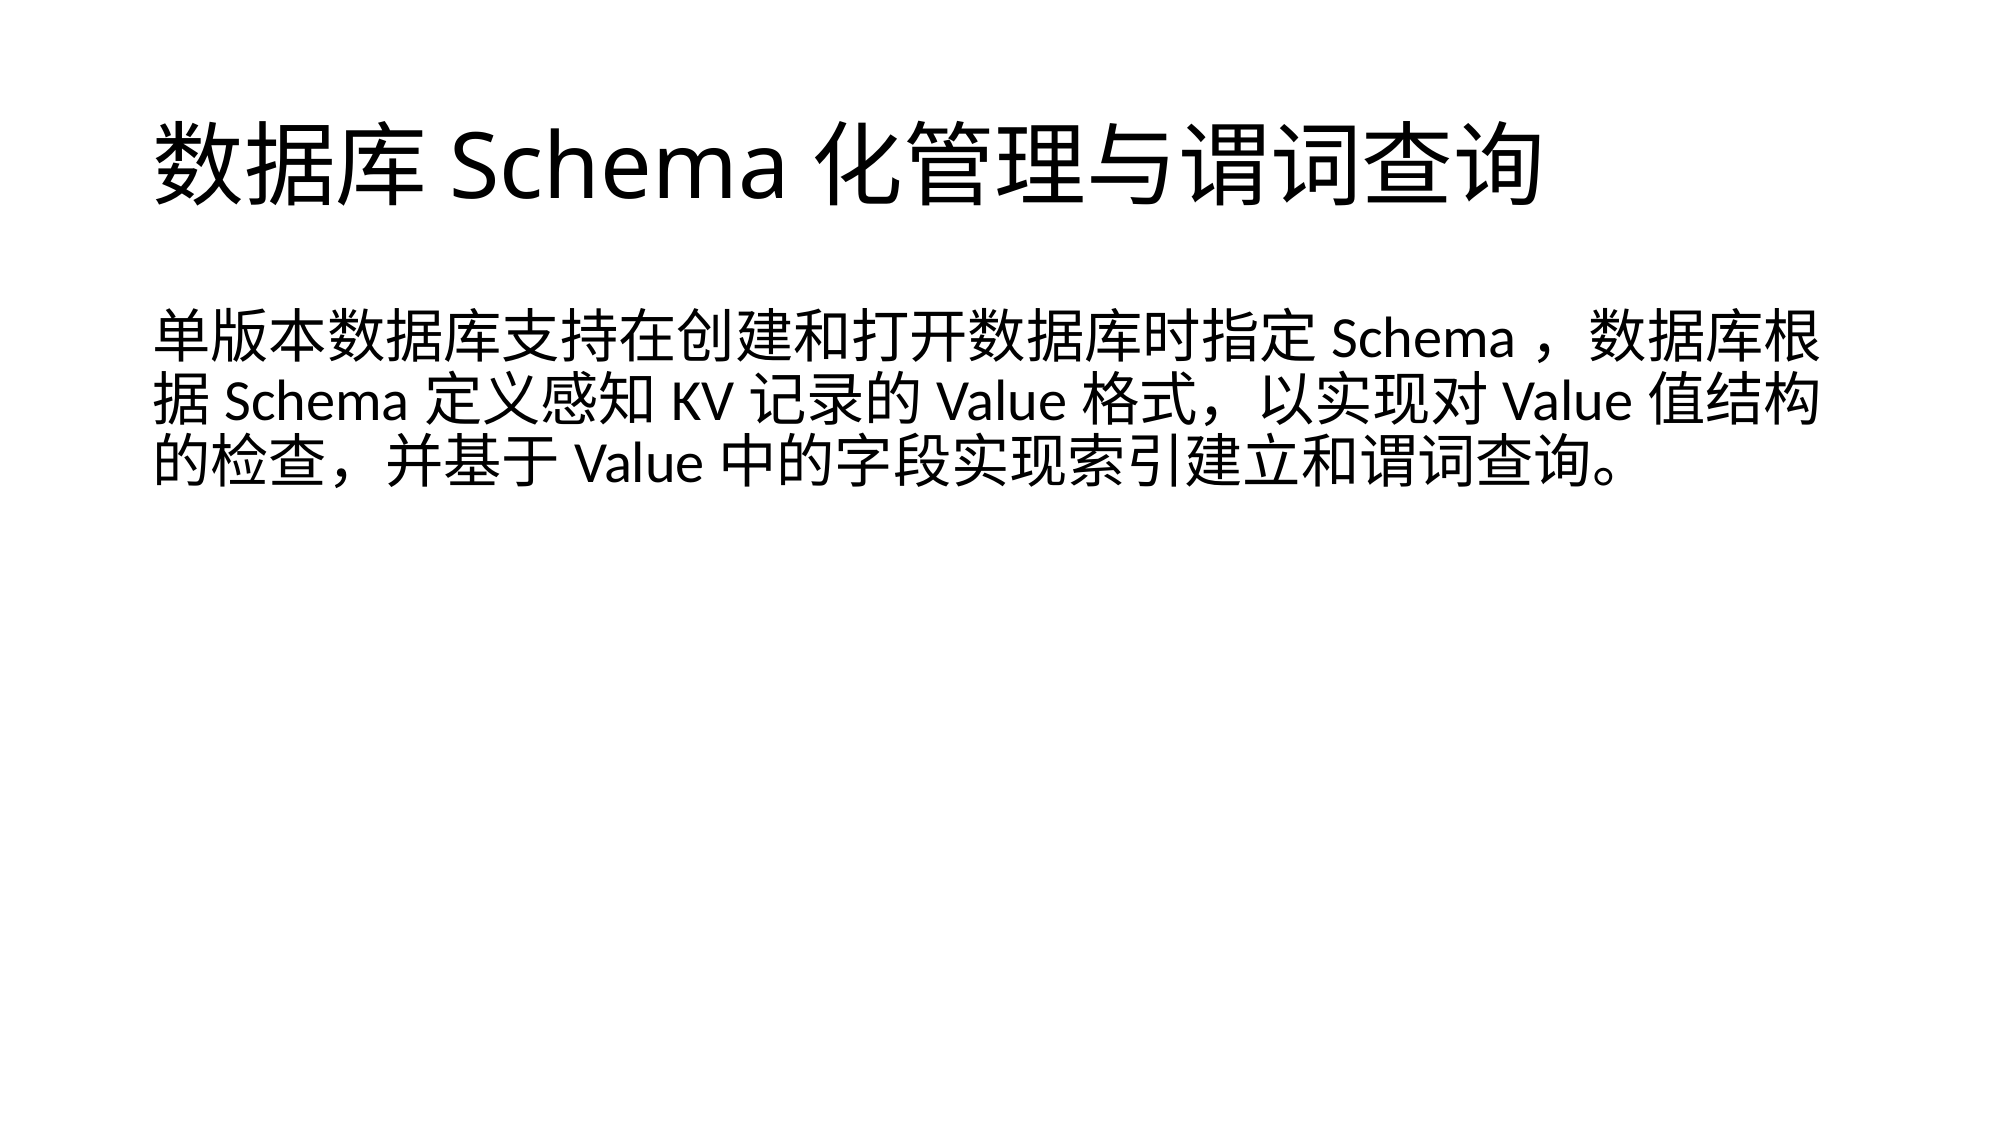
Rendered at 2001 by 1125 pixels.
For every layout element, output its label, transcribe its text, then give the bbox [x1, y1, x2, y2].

title 数据库Schema化管理与谓词查询 [137, 59, 1863, 278]
list 单版本数据库支持在创建和打开数据库时指定Schema，数据库根据Schema定义感知KV记录的Value格式，以实现对Value值结构的检查，并基于Value中的字段实现索引建立和谓词查询。 [137, 299, 1863, 1014]
